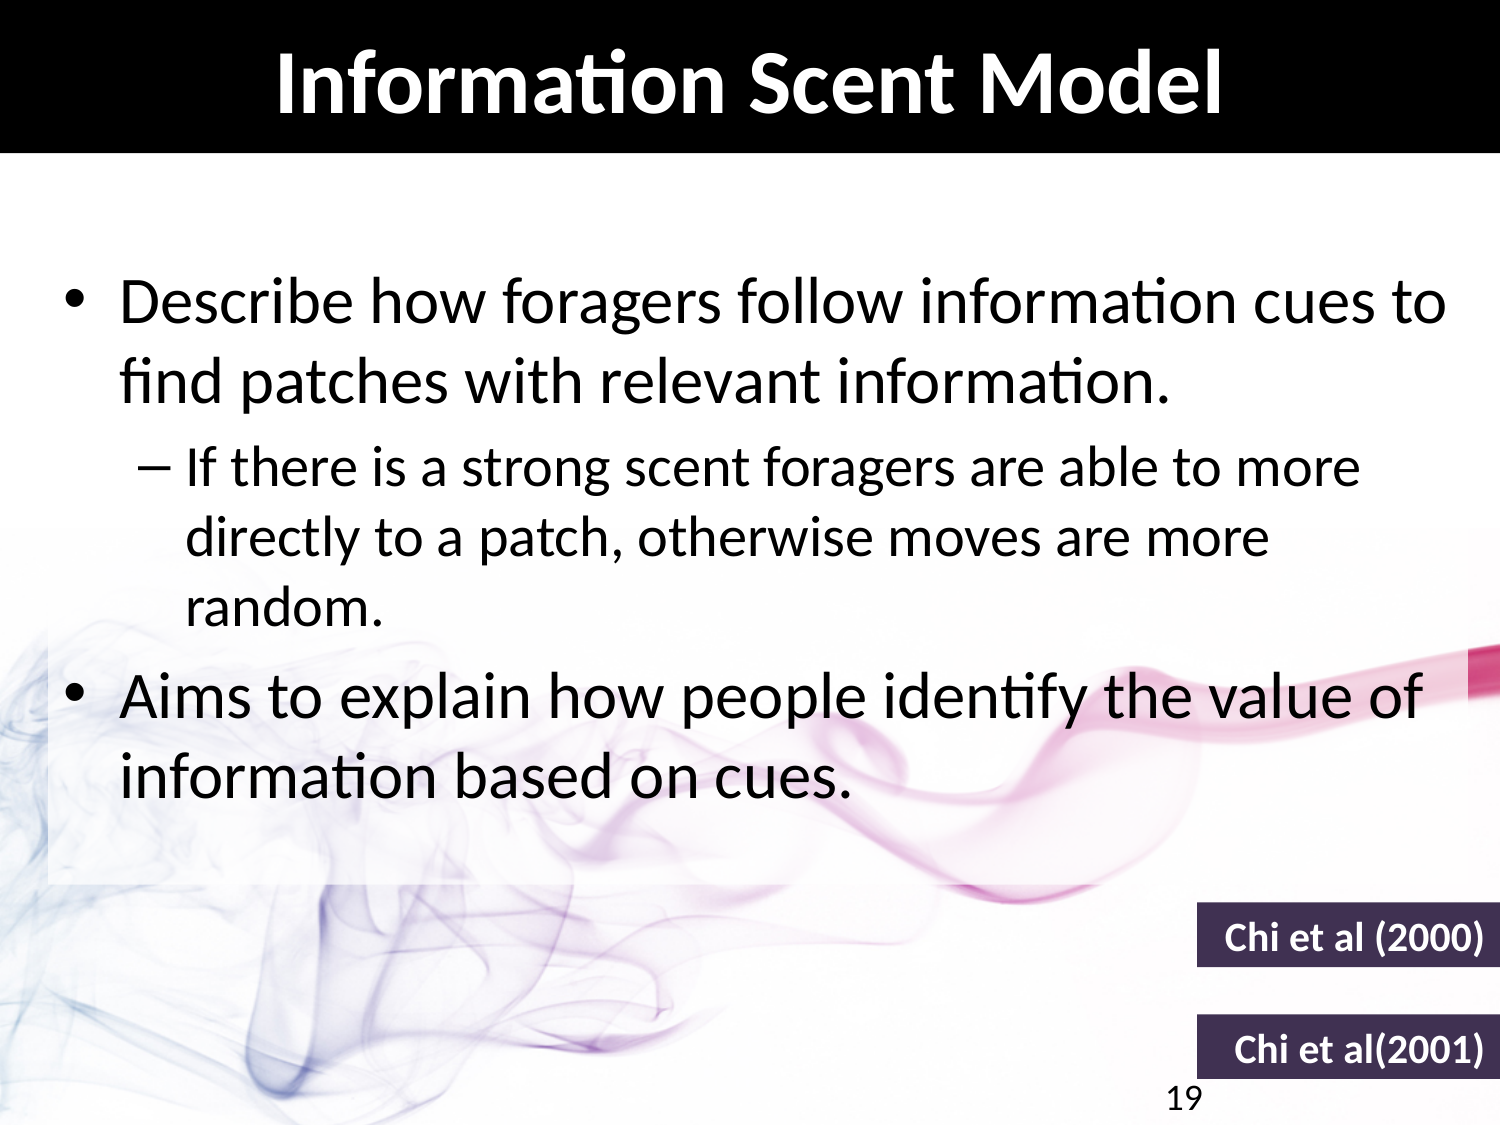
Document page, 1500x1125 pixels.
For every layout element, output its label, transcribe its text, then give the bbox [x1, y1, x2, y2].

text_box Describe how foragers follow information cues to find patches with relevant information. If there is a strong scent foragers are able to more directly to a patch, otherwise moves are more random. Aims to explain how people identify the value of information based on cues. [48, 249, 1468, 526]
title Information Scent Model [0, 0, 1500, 154]
picture [0, 527, 1500, 1125]
